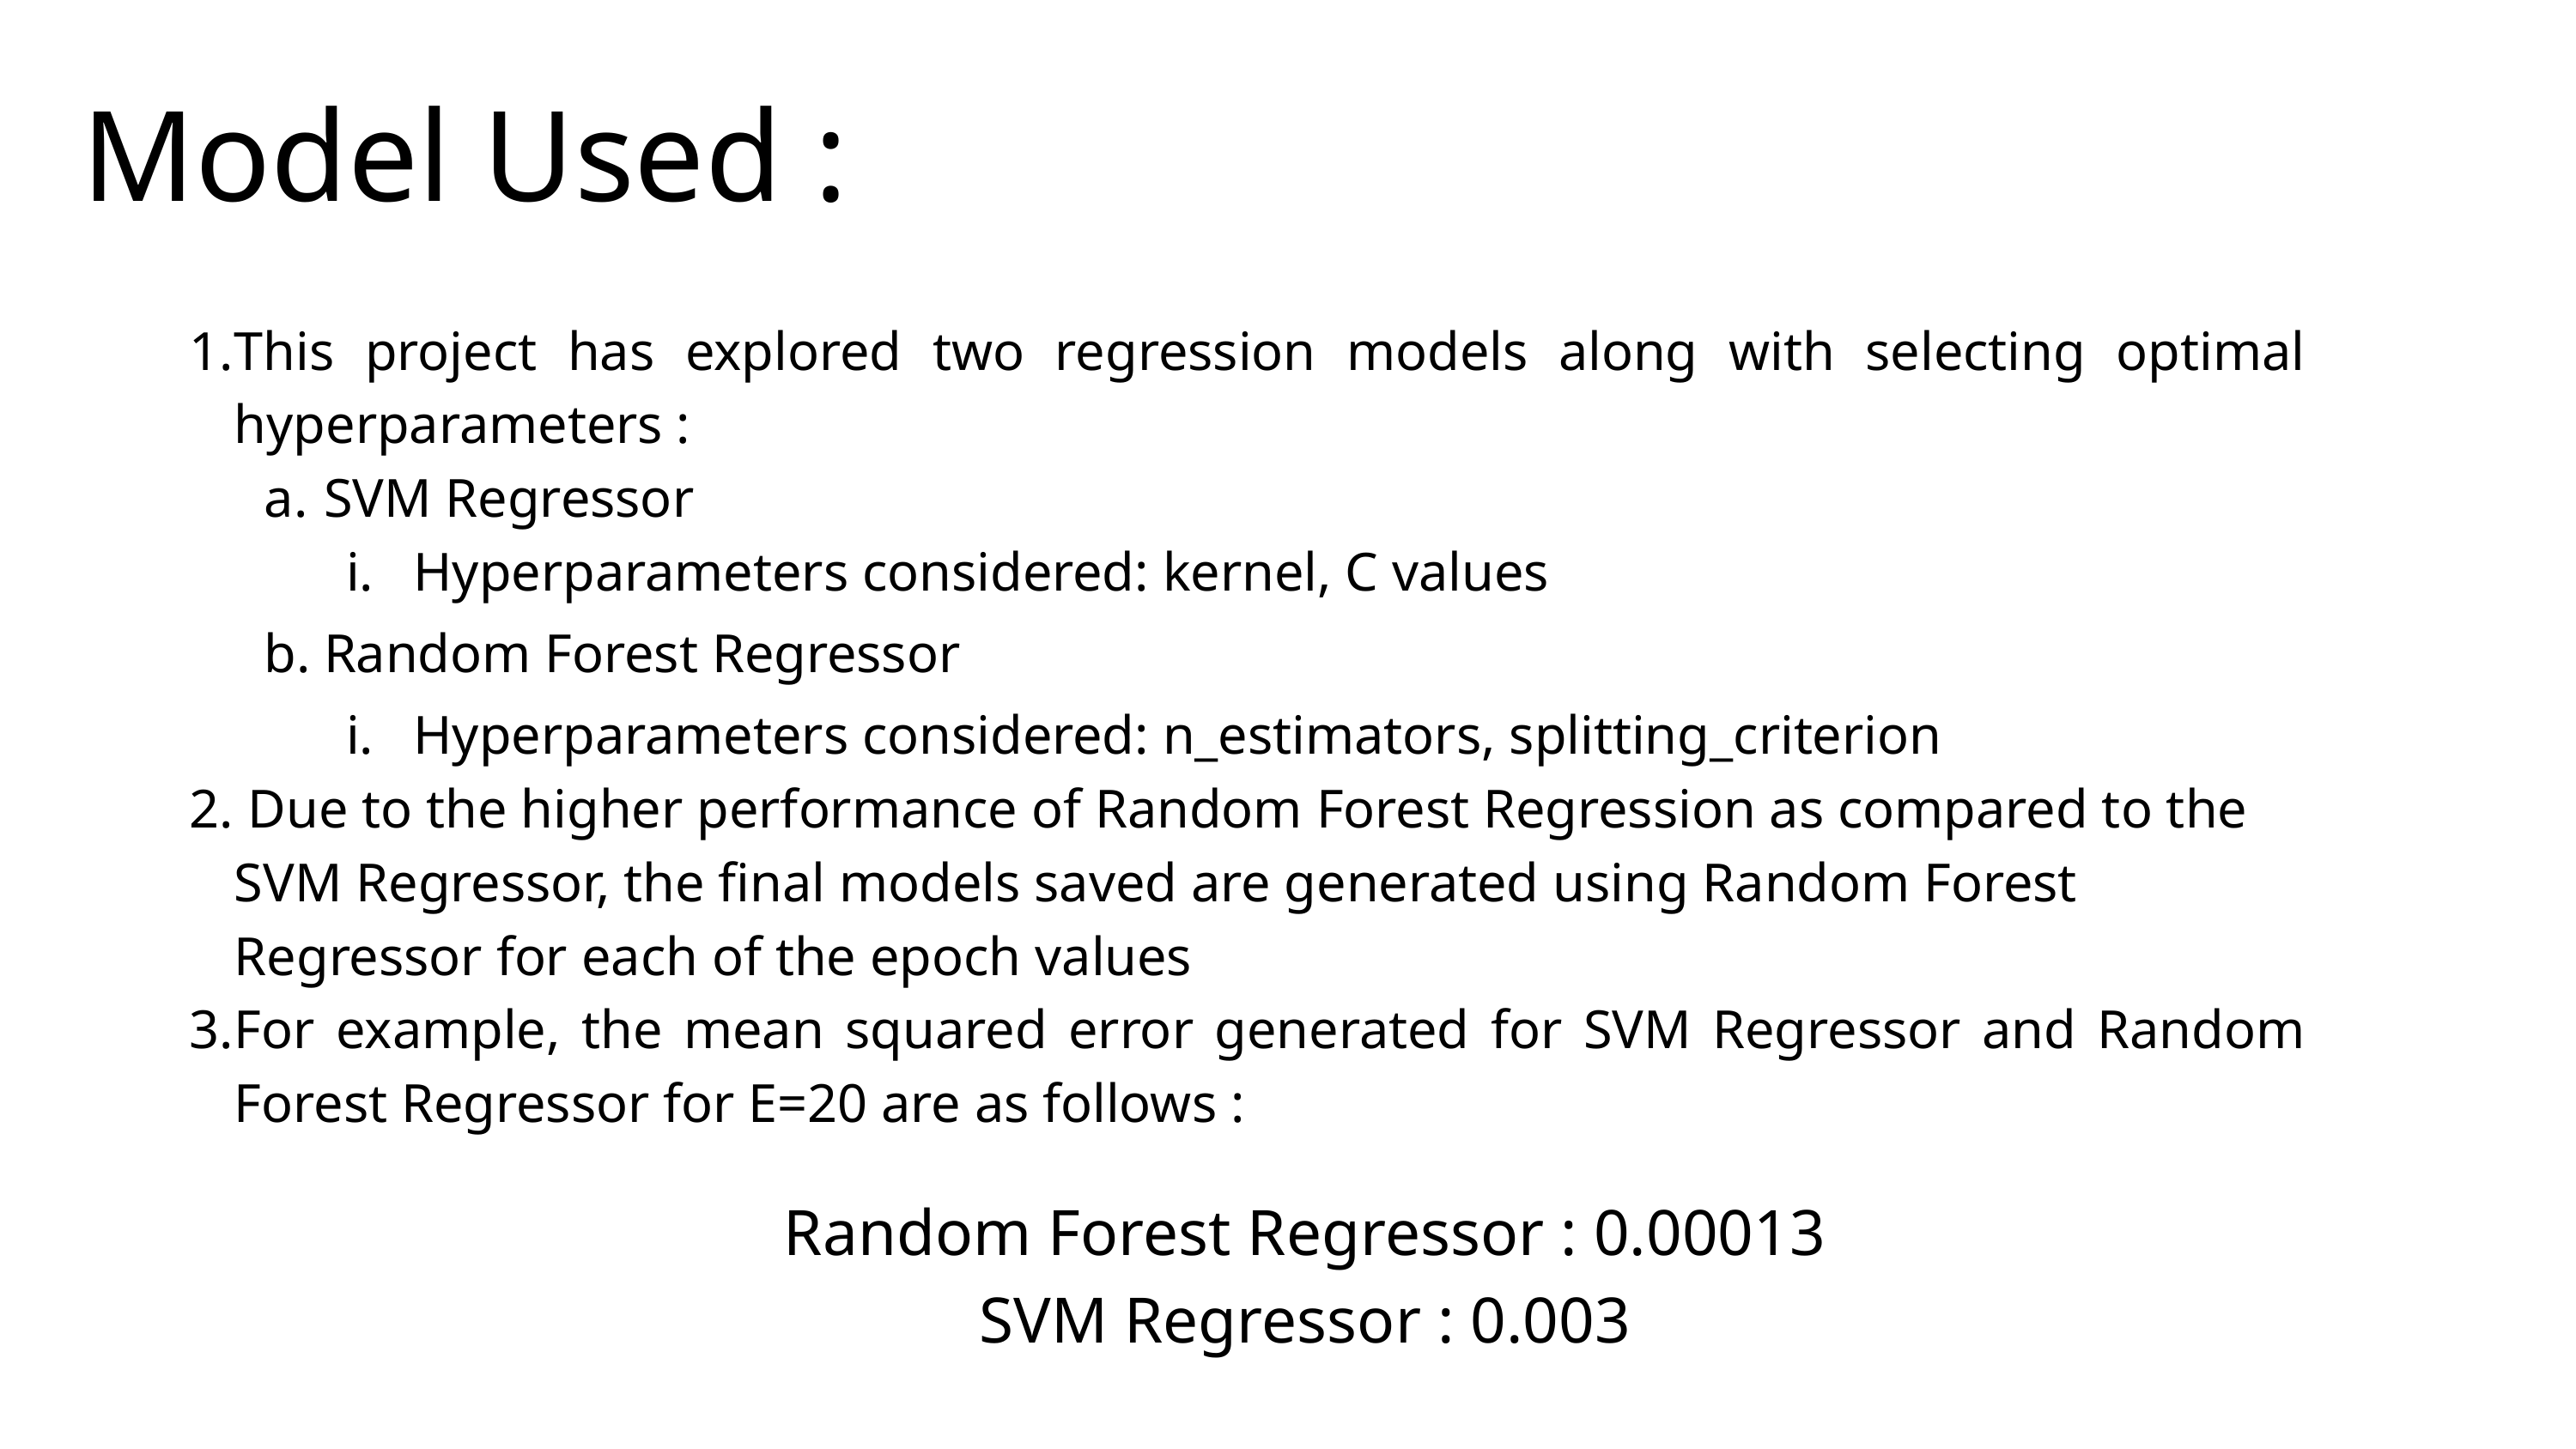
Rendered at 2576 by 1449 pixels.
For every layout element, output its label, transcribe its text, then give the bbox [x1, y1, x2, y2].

text_box Random Forest Regressor : 0.00013 SVM Regressor : 0.003 [758, 1179, 1852, 1356]
text_box This project has explored two regression models along with selecting optimal hyperparameters : SVM Regressor Hyperparameters considered: kernel, C values Random Forest Regressor Hyperparameters considered: n_estimators, splitting_criterion Due to the higher performance of Random Forest Regression as compared to the SVM Regressor, the final models saved are generated using Random Forest Regressor for each of the epoch values For example, the mean squared error generated for SVM Regressor and Random Forest Regressor for E=20 are as follows : [144, 306, 2307, 1207]
text_box Model Used : [82, 51, 903, 227]
